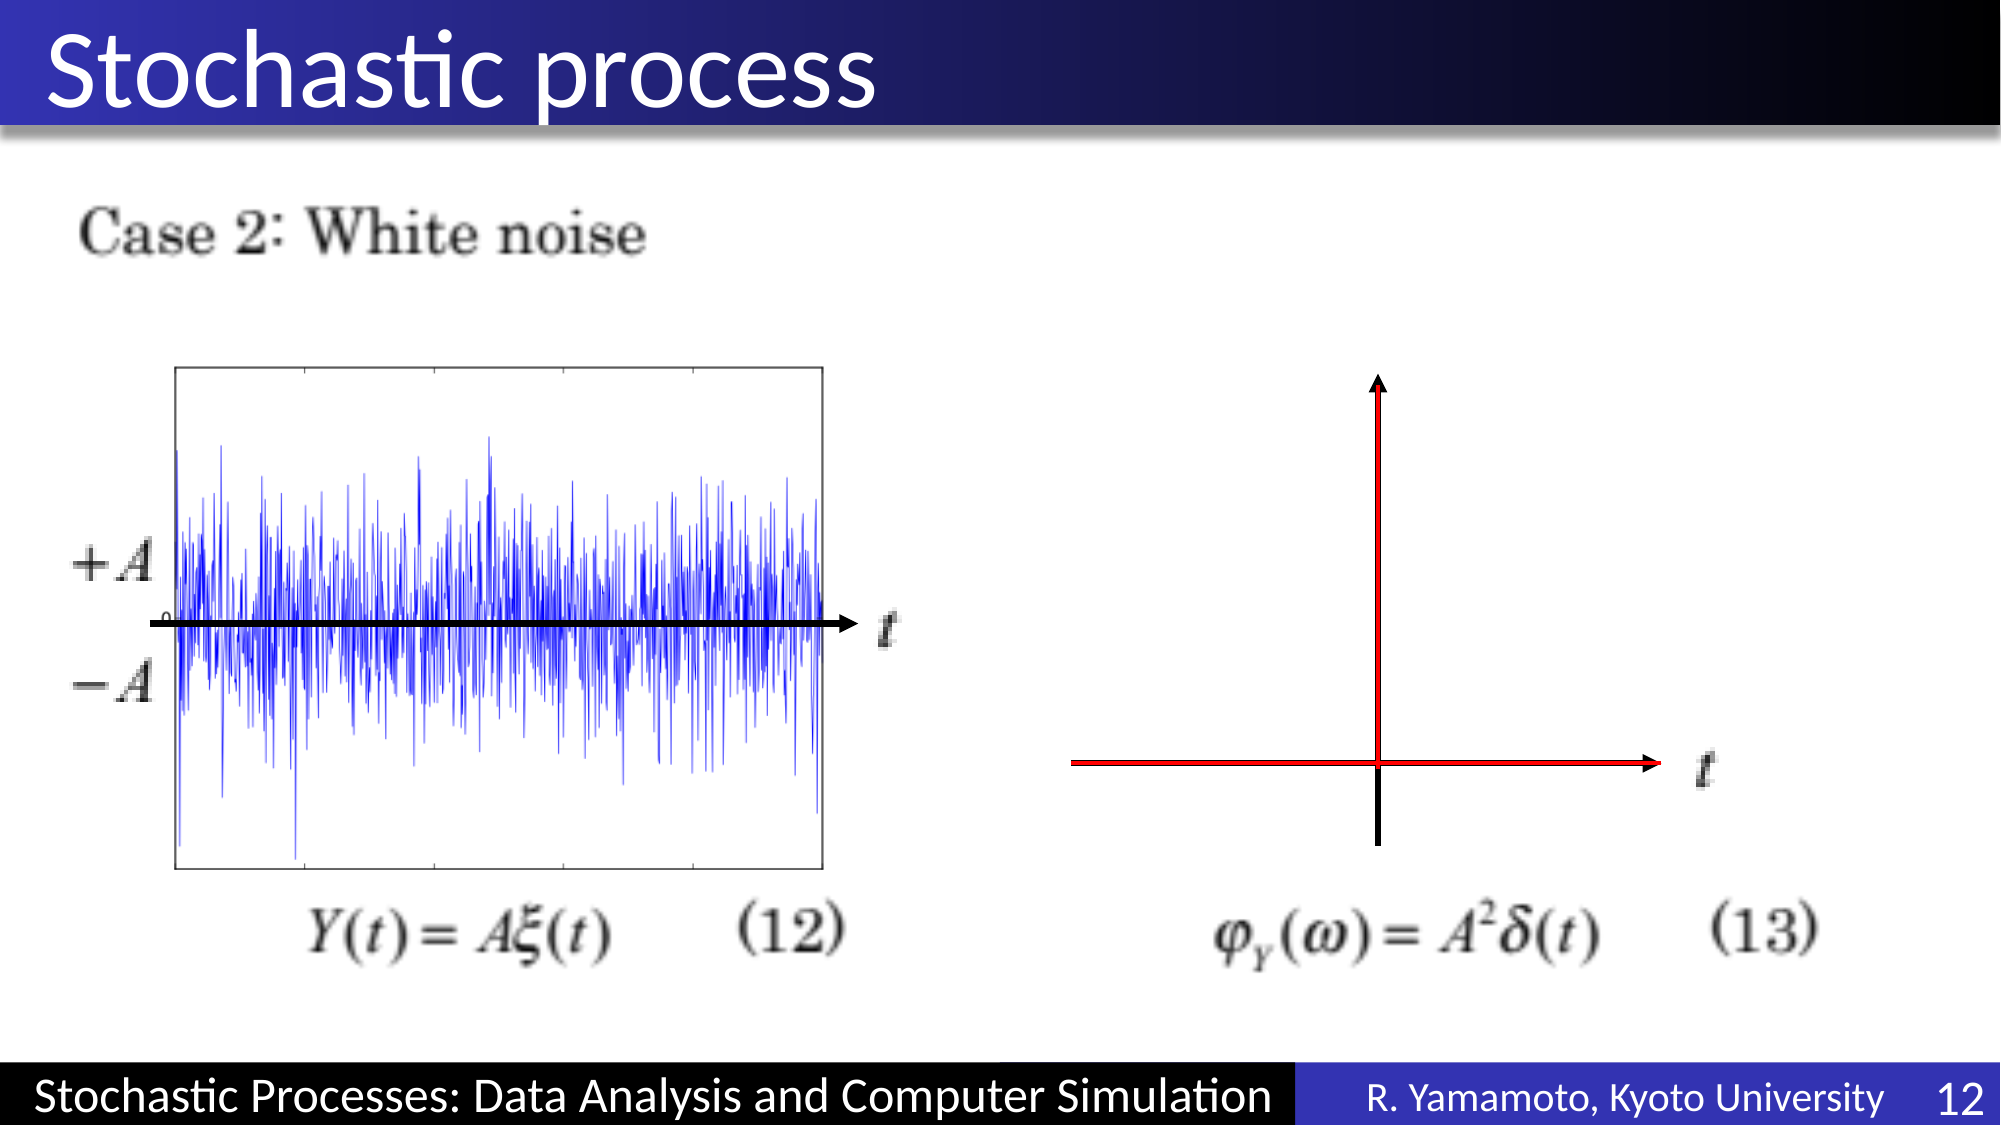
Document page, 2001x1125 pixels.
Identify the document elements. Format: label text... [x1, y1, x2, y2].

slide_number 12 [1900, 1065, 2000, 1125]
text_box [869, 599, 903, 653]
footer R. Yamamoto, Kyoto University [999, 1065, 1900, 1125]
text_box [1686, 739, 1721, 792]
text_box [66, 524, 157, 587]
picture [149, 353, 835, 623]
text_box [78, 196, 1923, 978]
picture [149, 624, 835, 870]
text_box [66, 644, 157, 708]
title Stochastic process [0, 0, 1951, 126]
